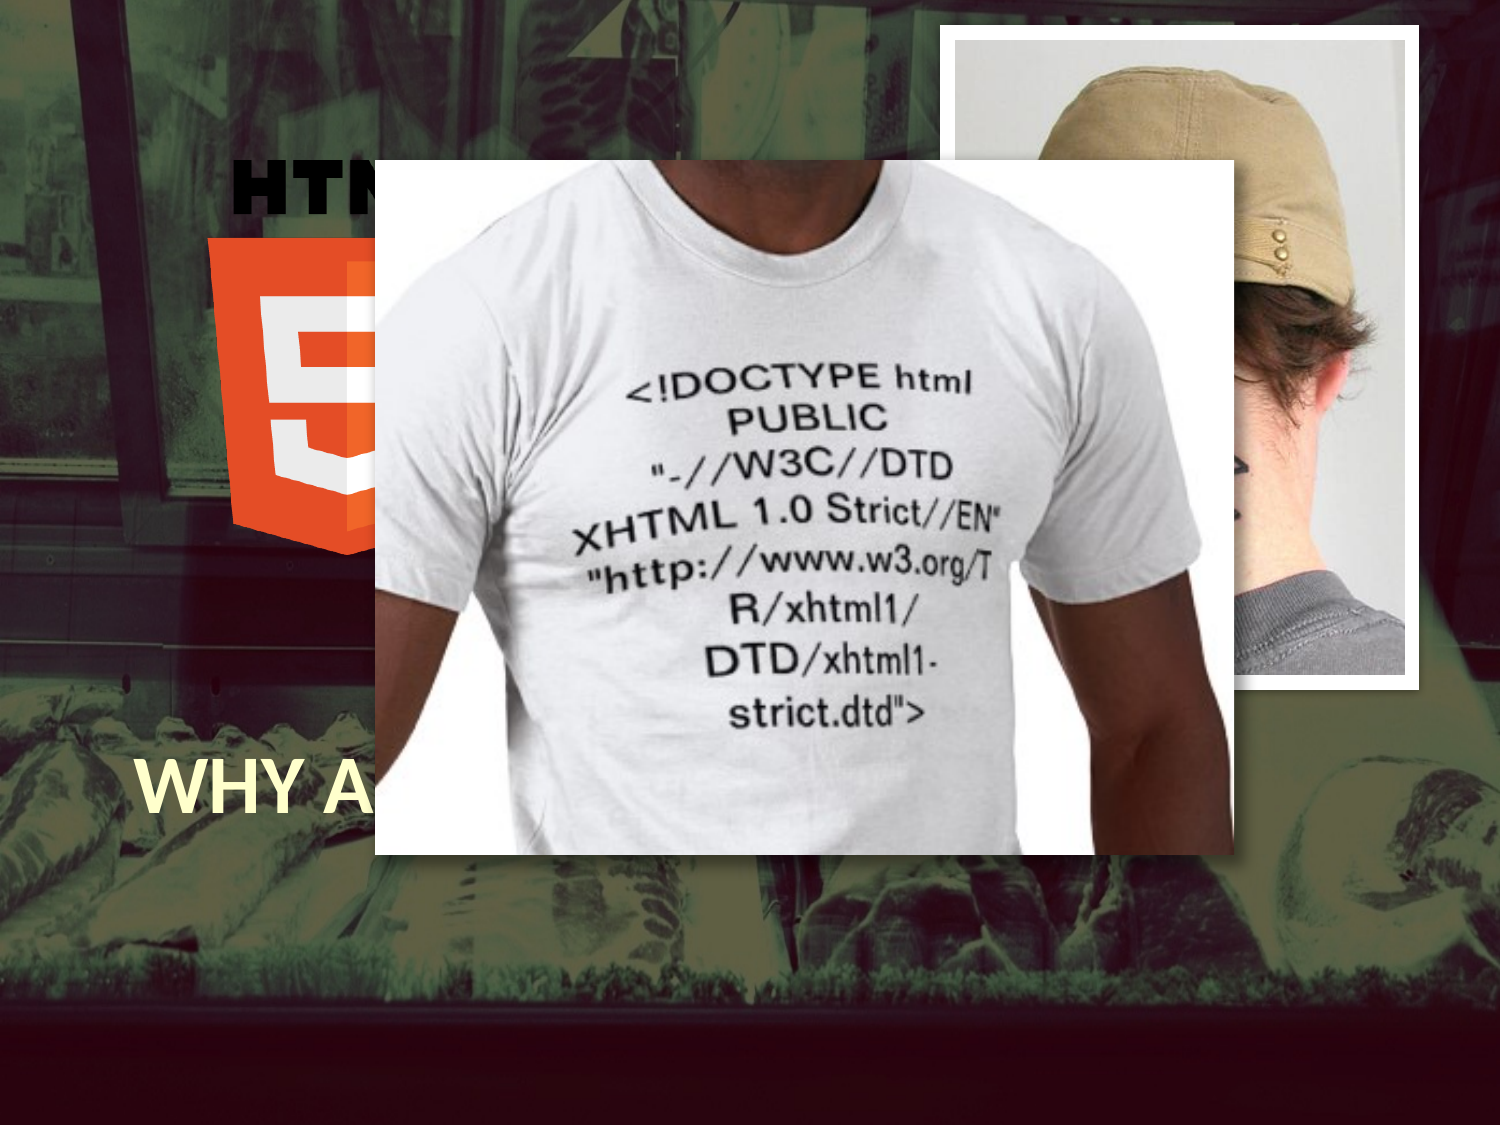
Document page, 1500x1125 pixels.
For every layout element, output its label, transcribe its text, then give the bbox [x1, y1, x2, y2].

title Why are you here? [118, 722, 1394, 947]
picture [0, 0, 1500, 1125]
